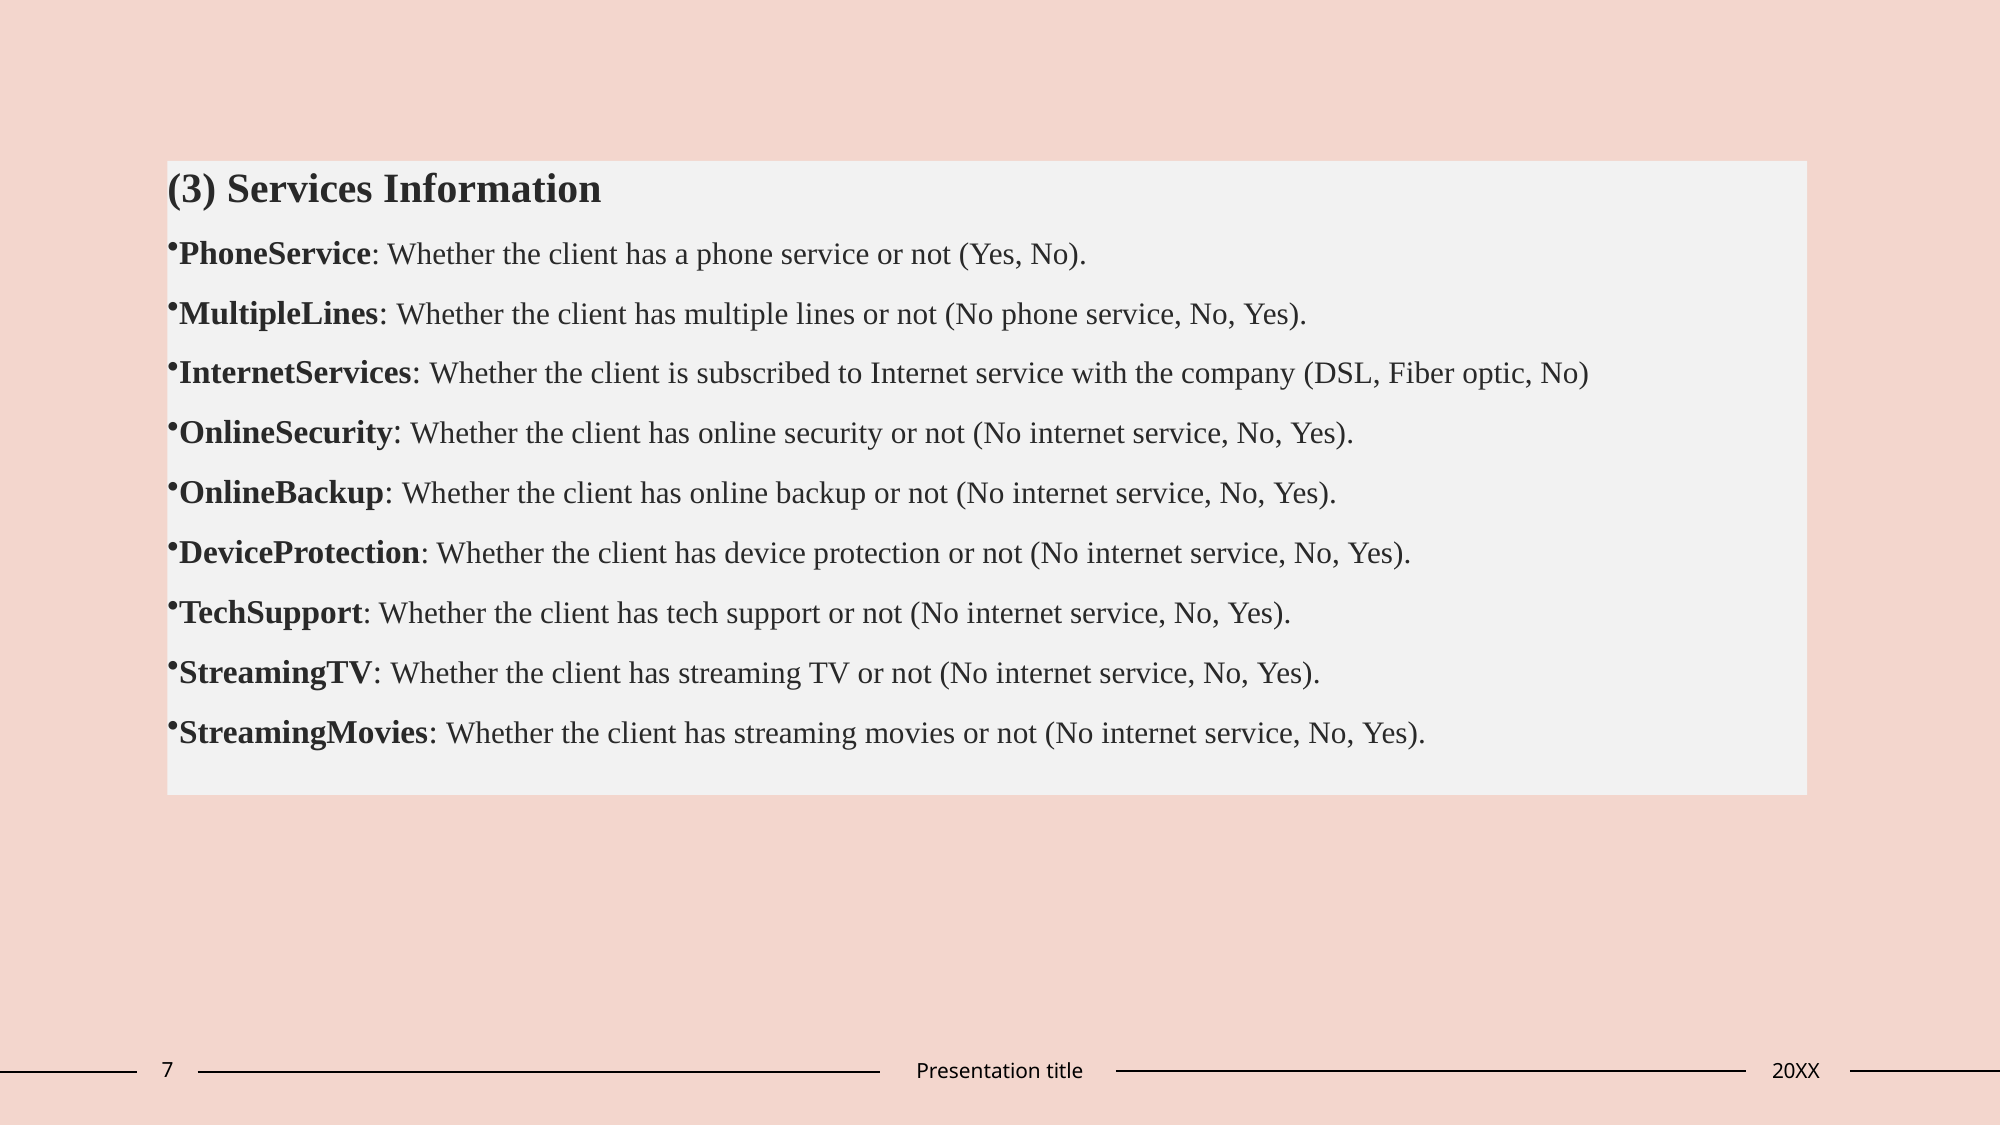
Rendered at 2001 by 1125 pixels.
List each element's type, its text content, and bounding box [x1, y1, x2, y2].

text_box (3) Services Information PhoneService: Whether the client has a phone service or not (Yes, No). MultipleLines: Whether the client has multiple lines or not (No phone service, No, Yes). InternetServices: Whether the client is subscribed to Internet service with the company (DSL, Fiber optic, No) OnlineSecurity: Whether the client has online security or not (No internet service, No, Yes). OnlineBackup: Whether the client has online backup or not (No internet service, No, Yes). DeviceProtection: Whether the client has device protection or not (No internet service, No, Yes). TechSupport: Whether the client has tech support or not (No internet service, No, Yes). StreamingTV: Whether the client has streaming TV or not (No internet service, No, Yes). StreamingMovies: Whether the client has streaming movies or not (No internet service, No, Yes). [167, 160, 1808, 795]
slide_number 7 [137, 1050, 198, 1091]
footer Presentation title [879, 1050, 1120, 1091]
slide_number 20XX [1743, 1050, 1849, 1091]
